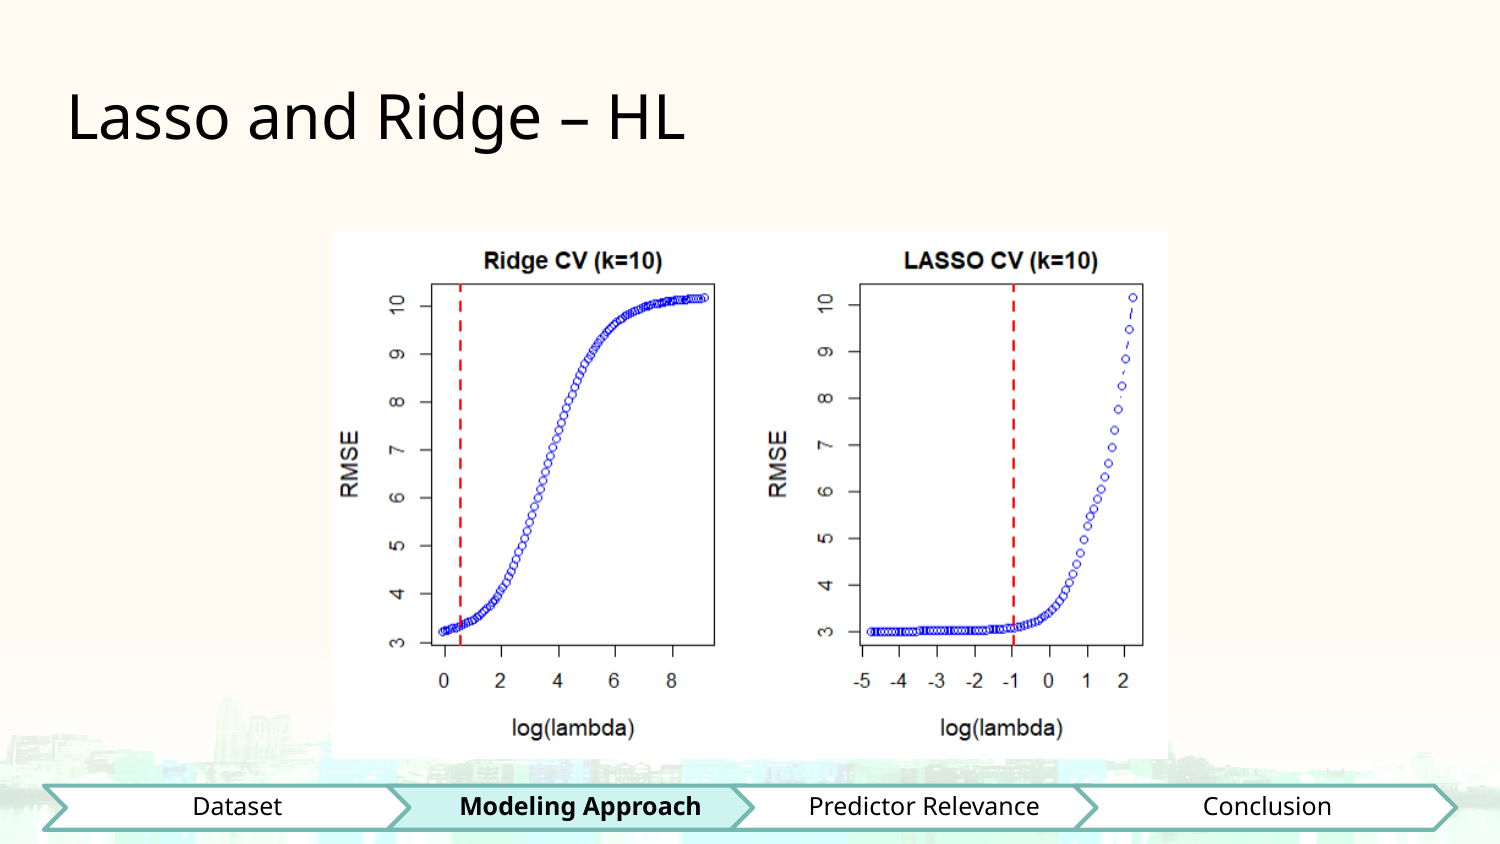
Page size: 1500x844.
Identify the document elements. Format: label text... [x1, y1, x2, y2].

picture [331, 232, 1169, 760]
title Lasso and Ridge – HL [51, 72, 1449, 156]
